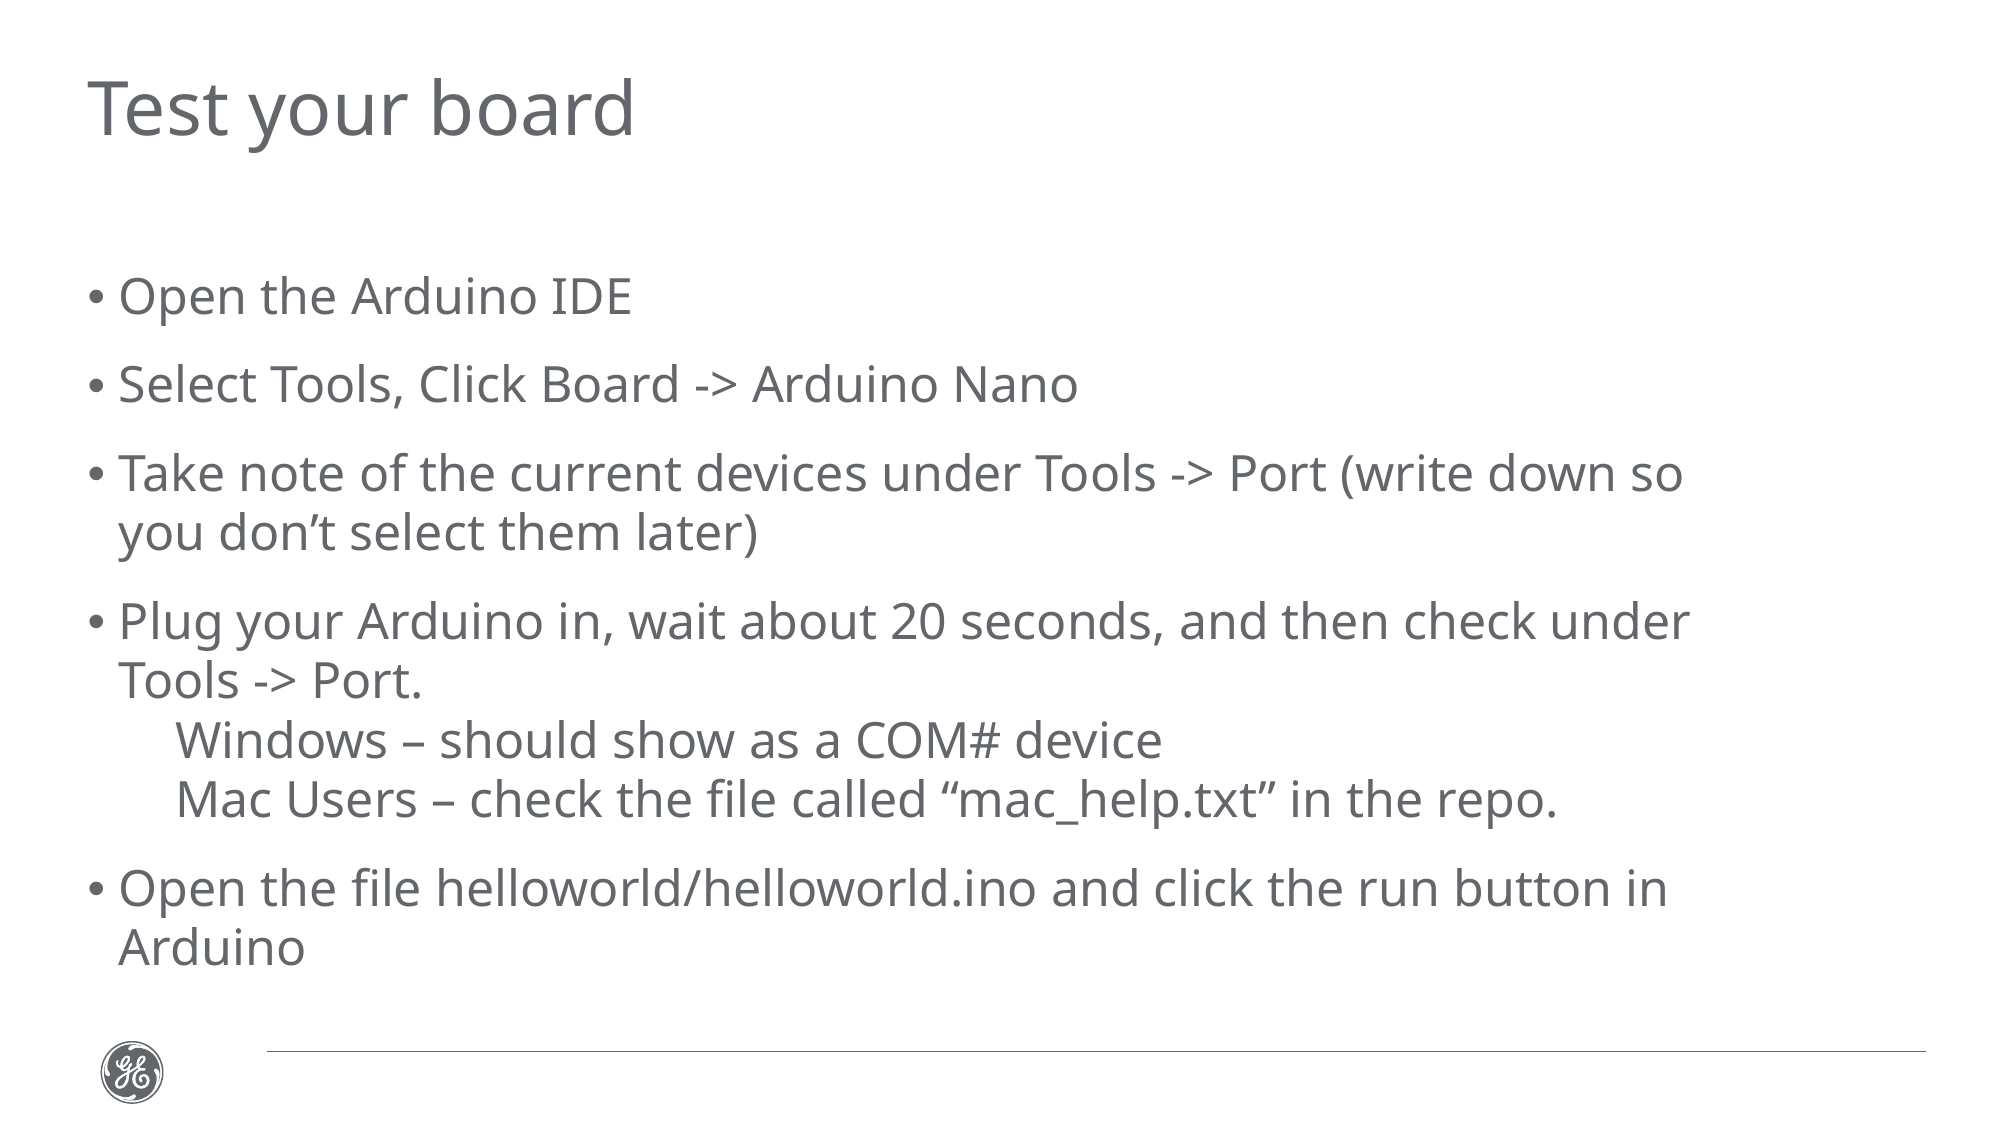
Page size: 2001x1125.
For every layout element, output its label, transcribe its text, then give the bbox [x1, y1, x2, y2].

list Open the Arduino IDE Select Tools, Click Board -> Arduino Nano Take note of the current devices under Tools -> Port (write down so you don’t select them later) Plug your Arduino in, wait about 20 seconds, and then check under Tools -> Port. Windows – should show as a COM# device Mac Users – check the file called “mac_help.txt” in the repo. Open the file helloworld/helloworld.ino and click the run button in Arduino [87, 266, 1750, 981]
title Test your board [87, 36, 1743, 187]
